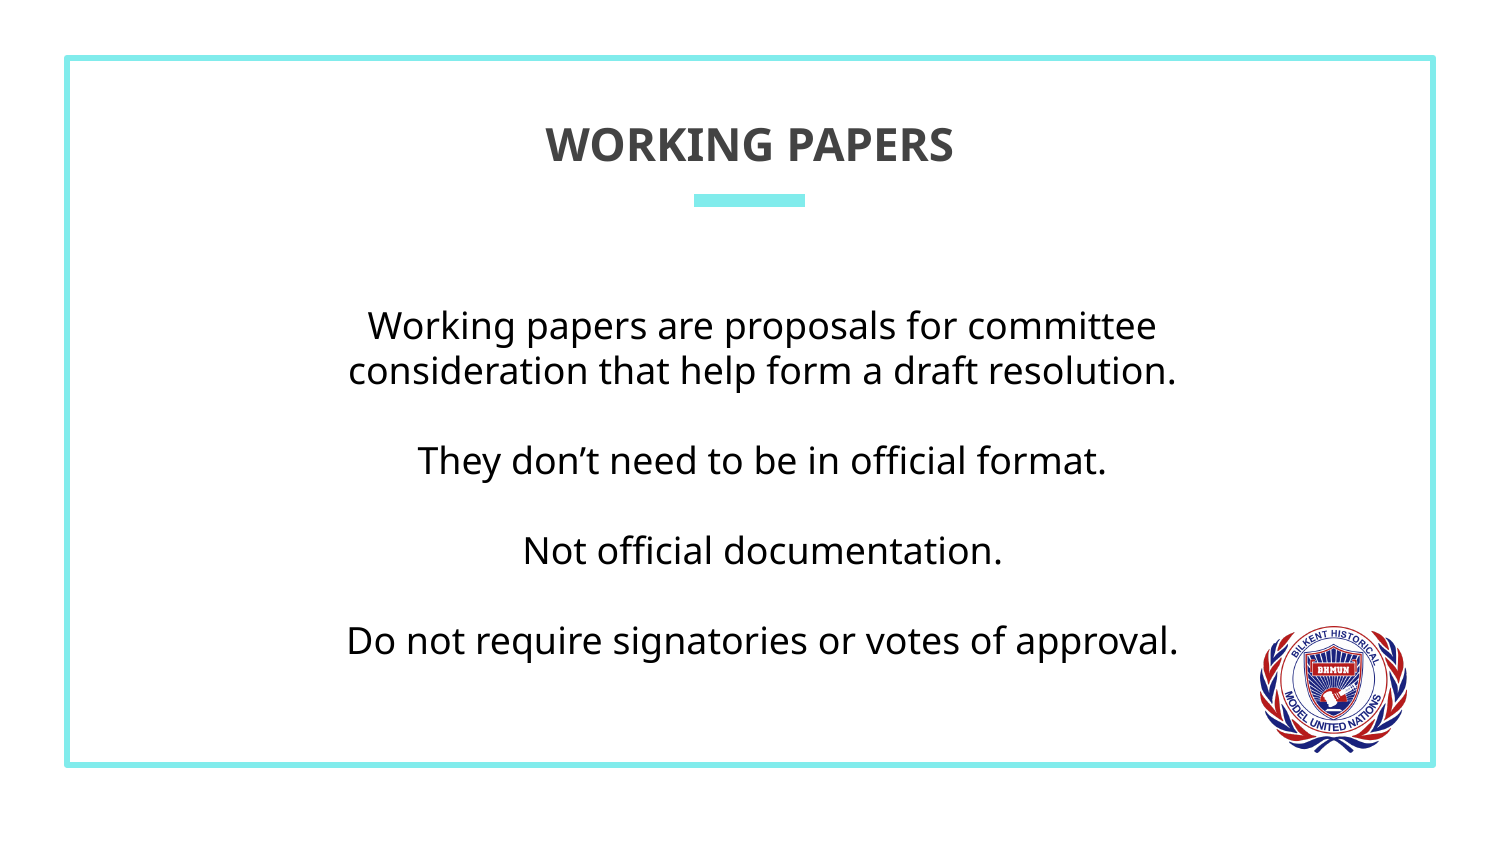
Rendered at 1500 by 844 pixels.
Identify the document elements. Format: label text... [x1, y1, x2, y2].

title WORKING PAPERS [0, 34, 1500, 186]
list Working papers are proposals for committee consideration that help form a draft resolution. They don’t need to be in official format. Not official documentation. Do not require signatories or votes of approval. [268, 286, 1234, 699]
picture [1260, 626, 1407, 753]
